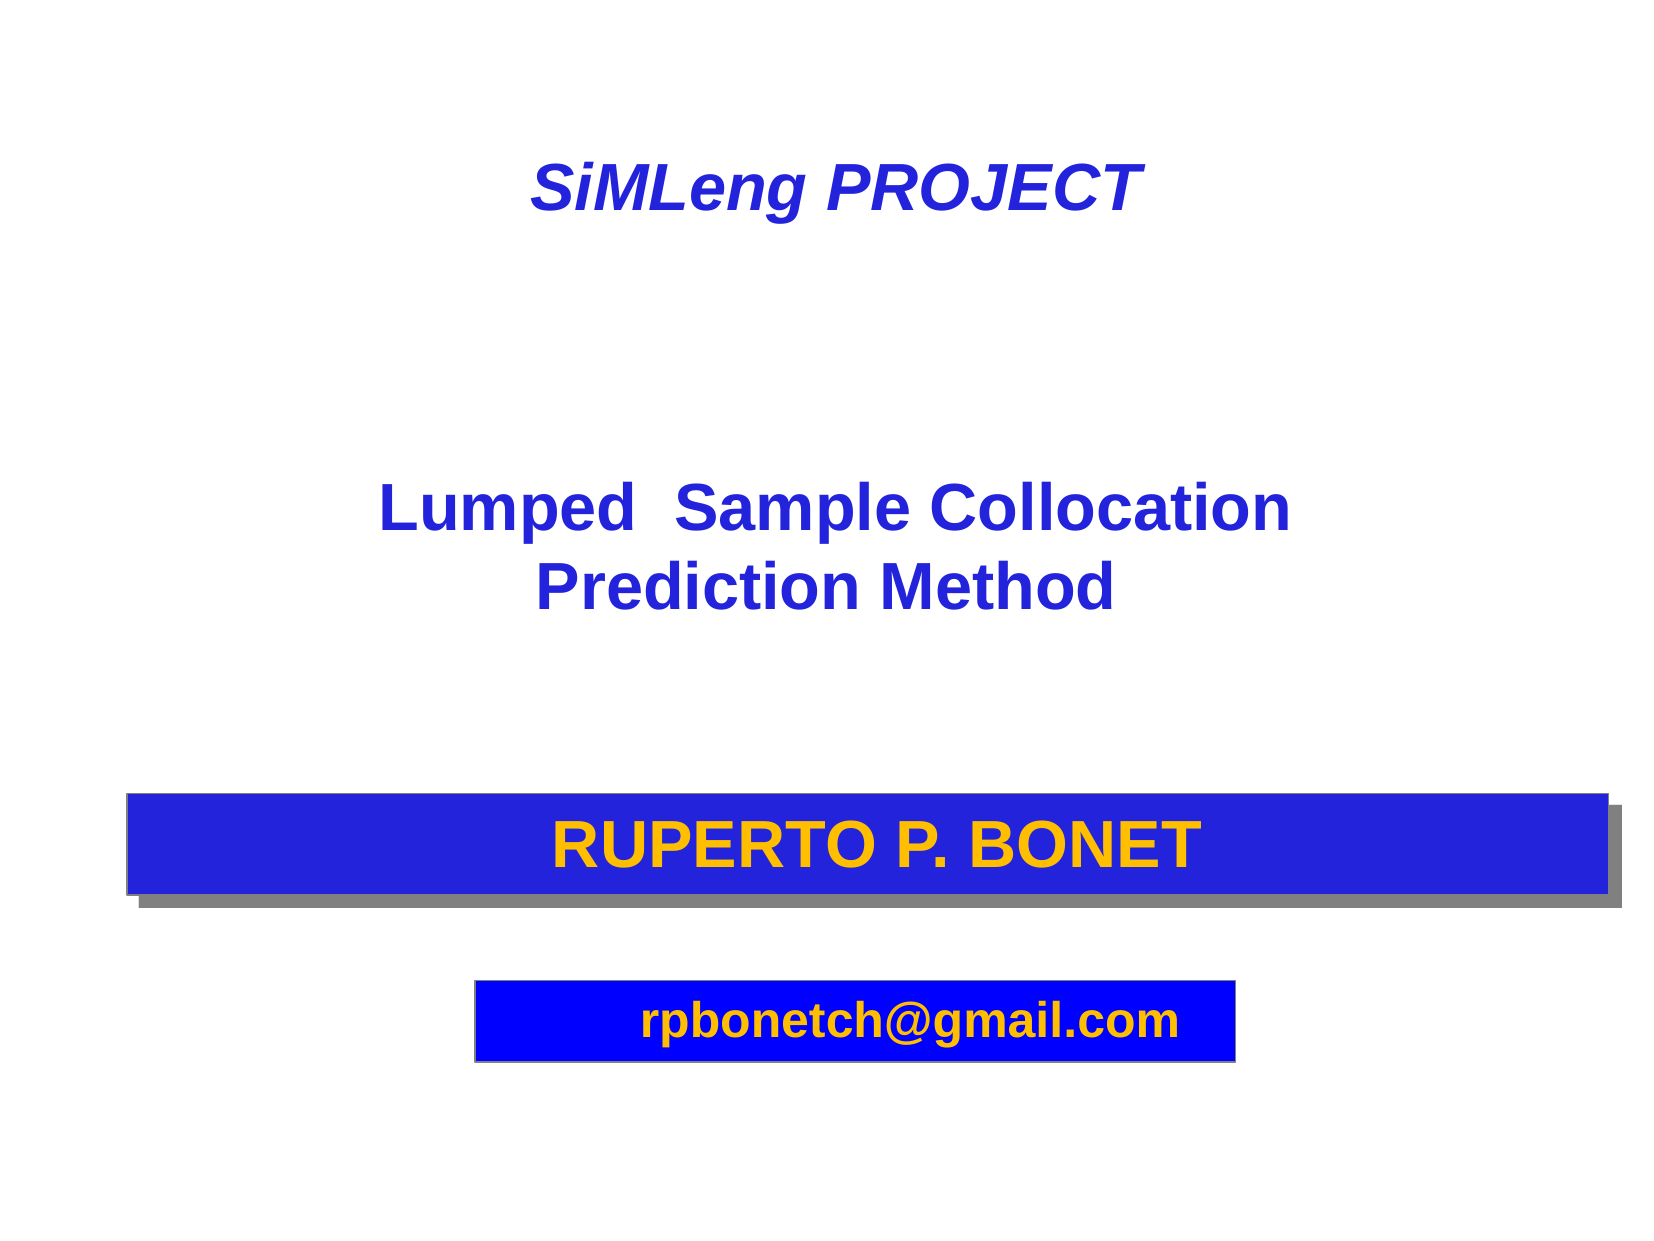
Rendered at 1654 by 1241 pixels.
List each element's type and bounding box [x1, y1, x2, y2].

text_box [76, 352, 1564, 1100]
text_box [126, 135, 1609, 1063]
